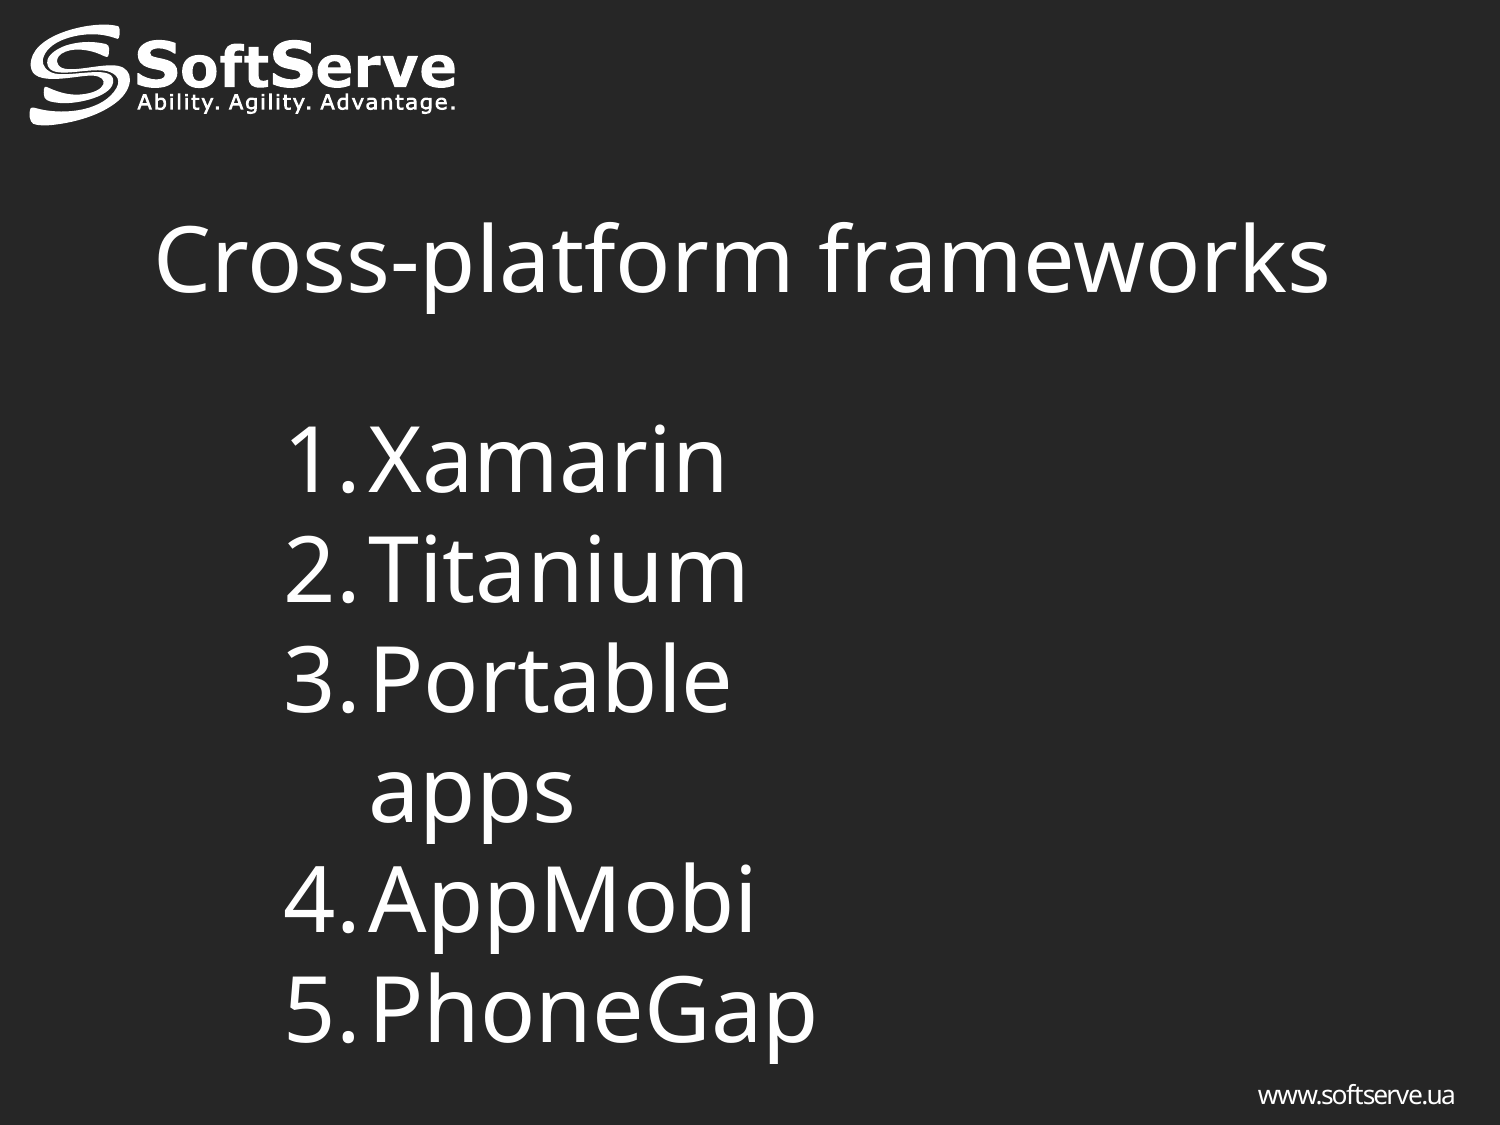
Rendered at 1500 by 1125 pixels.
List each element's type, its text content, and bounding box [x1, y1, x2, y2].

title Cross-platform frameworks [67, 193, 1418, 381]
text_box Xamarin Titanium Portable apps AppMobi PhoneGap [203, 393, 954, 1068]
